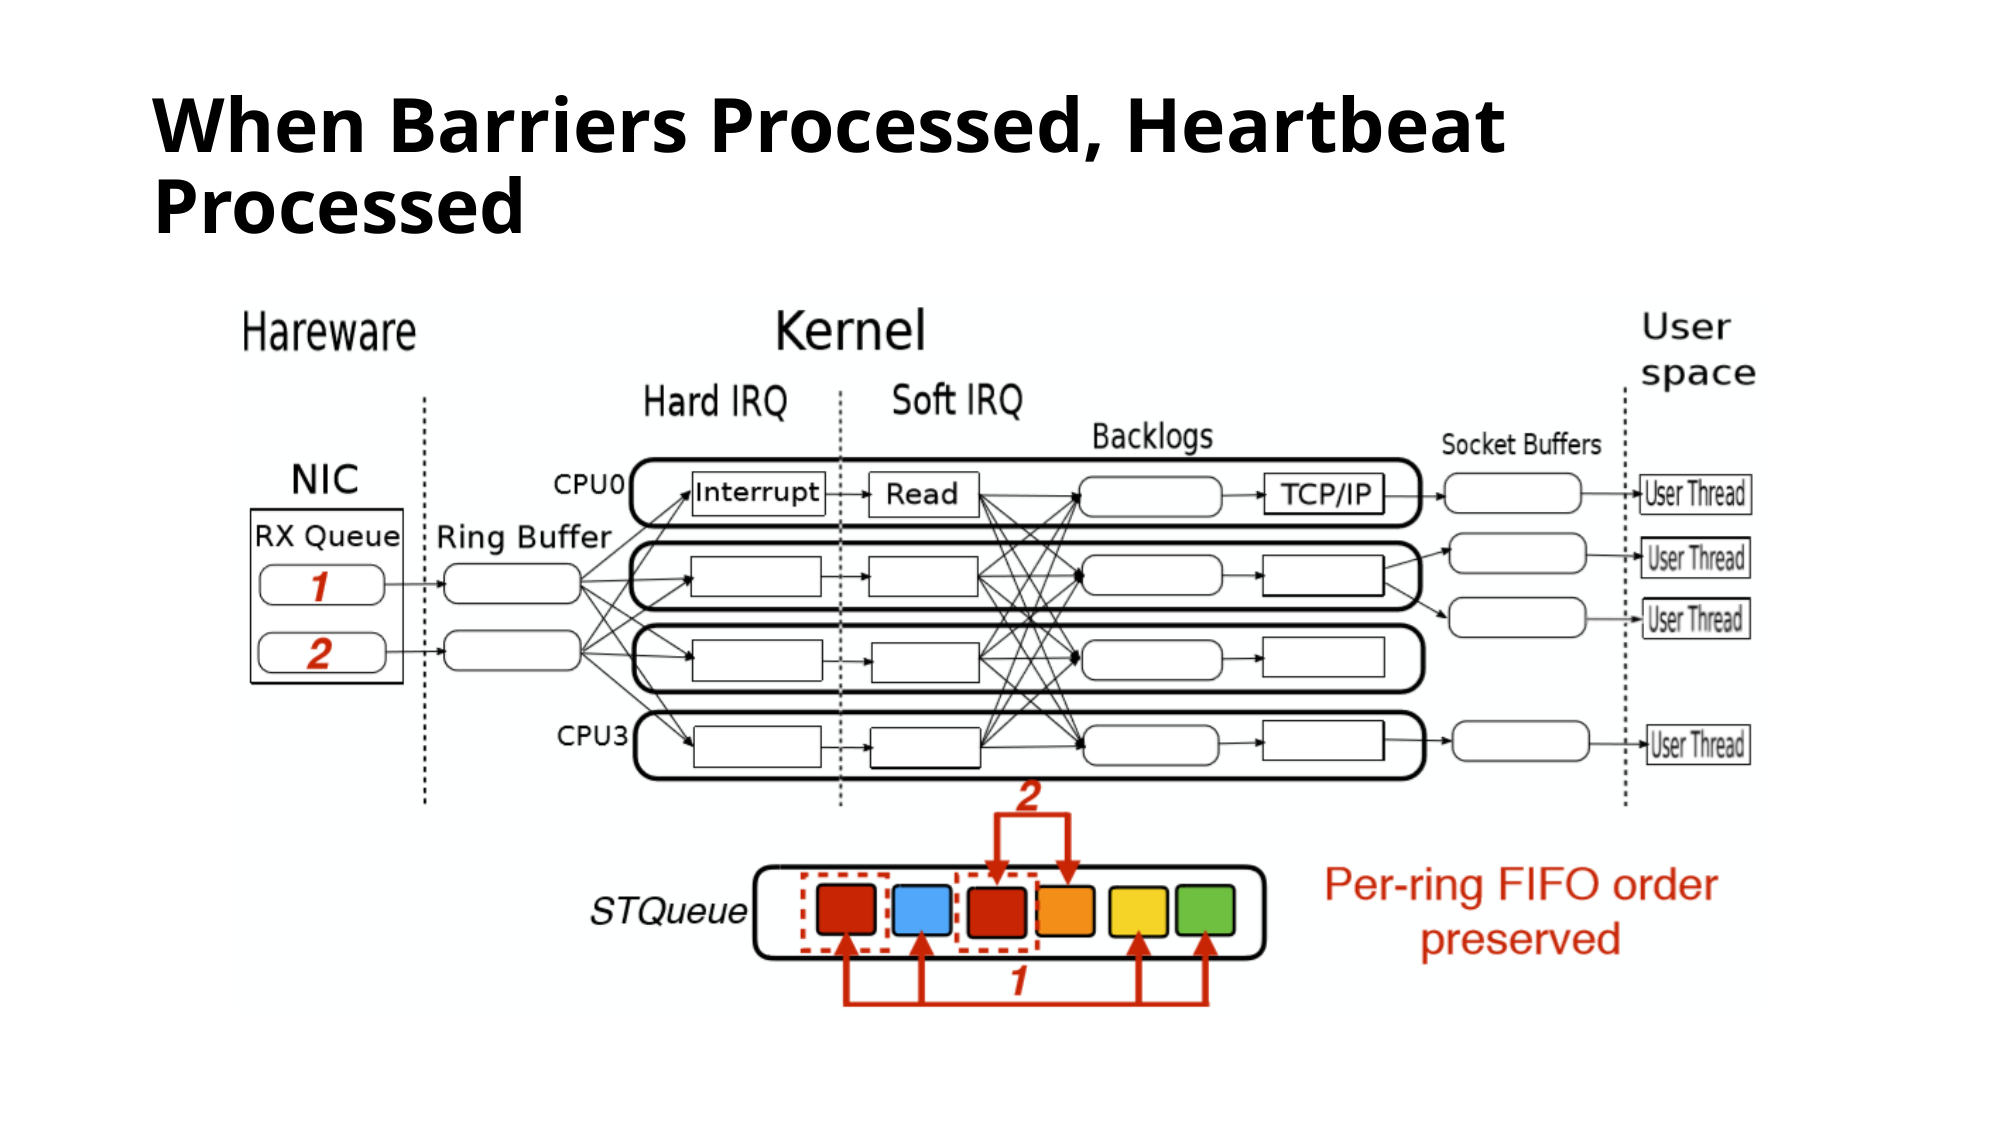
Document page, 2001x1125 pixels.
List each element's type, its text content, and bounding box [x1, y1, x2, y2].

title When Barriers Processed, Heartbeat Processed [137, 59, 1863, 278]
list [236, 299, 1764, 1014]
